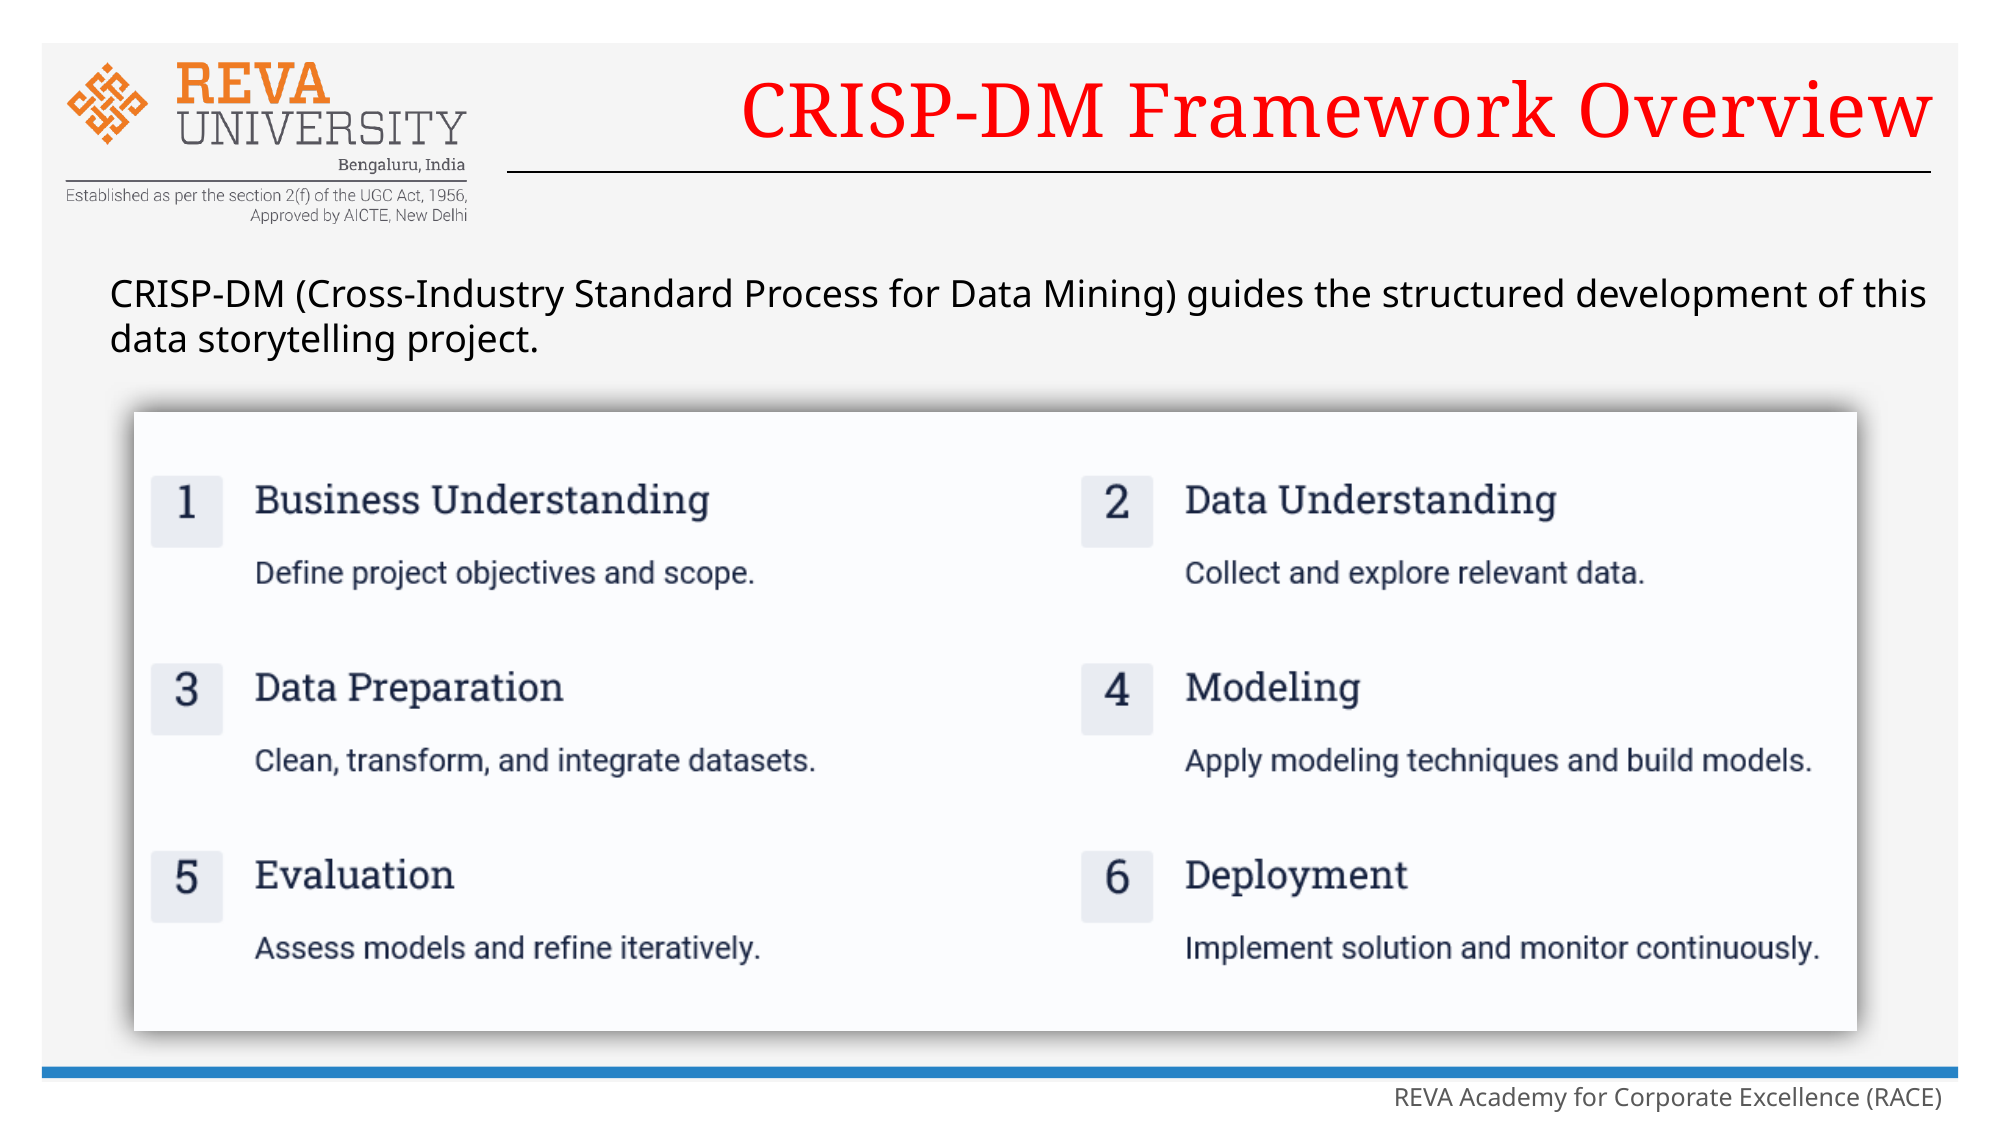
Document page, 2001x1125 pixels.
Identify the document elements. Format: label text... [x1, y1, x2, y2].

picture [65, 153, 467, 224]
picture [134, 412, 1857, 1032]
text_box CRISP-DM Framework Overview [0, 60, 1935, 153]
text_box CRISP-DM (Cross-Industry Standard Process for Data Mining) guides the structured development of this data storytelling project. [94, 262, 1946, 368]
